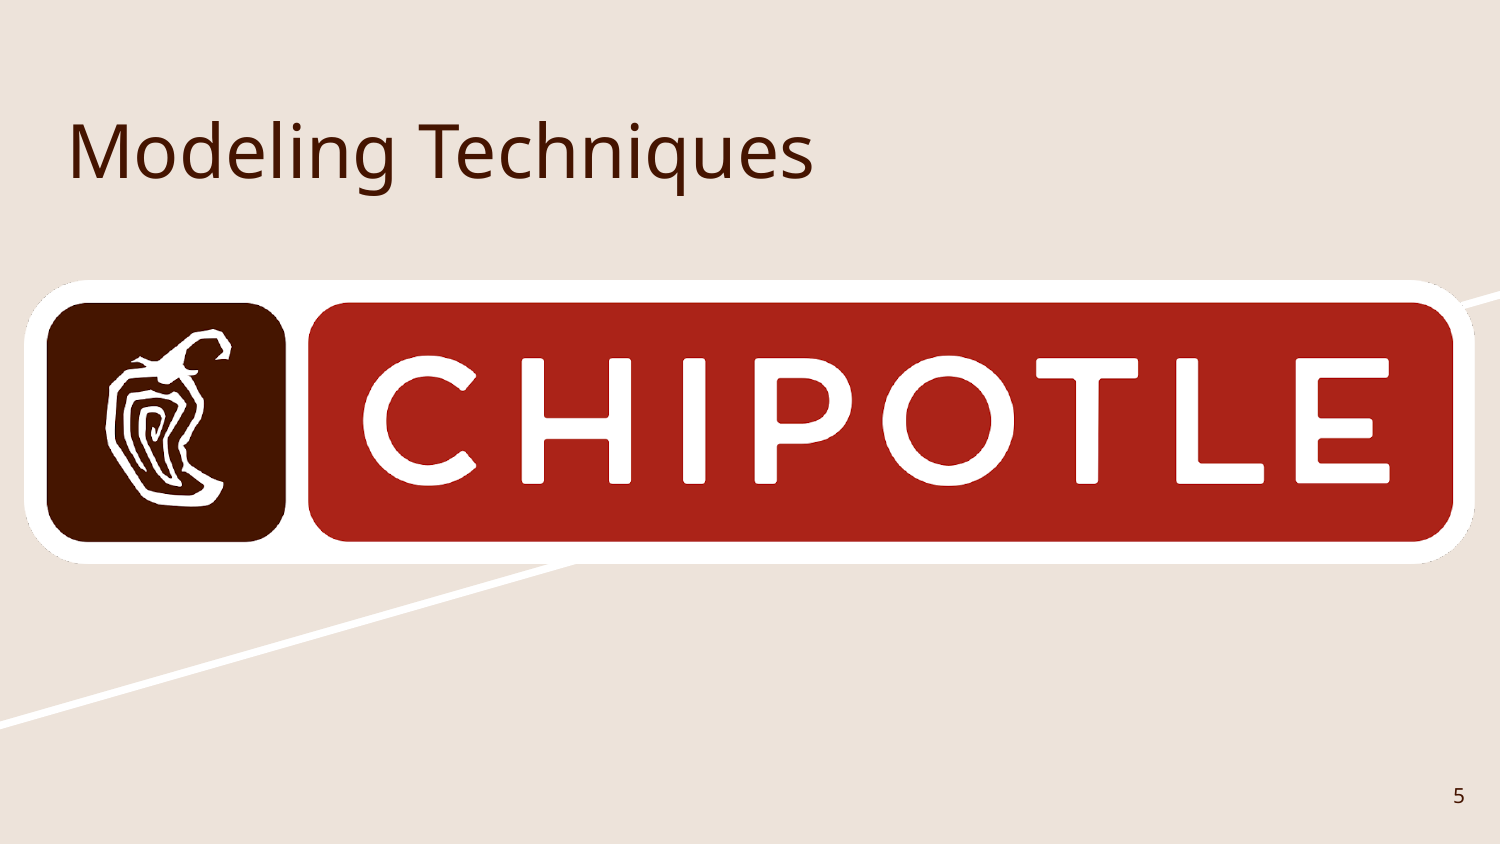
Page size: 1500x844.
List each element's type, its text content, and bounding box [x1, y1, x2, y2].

picture [24, 279, 1476, 564]
title Modeling Techniques [51, 88, 1449, 278]
slide_number ‹#› [1389, 764, 1480, 830]
